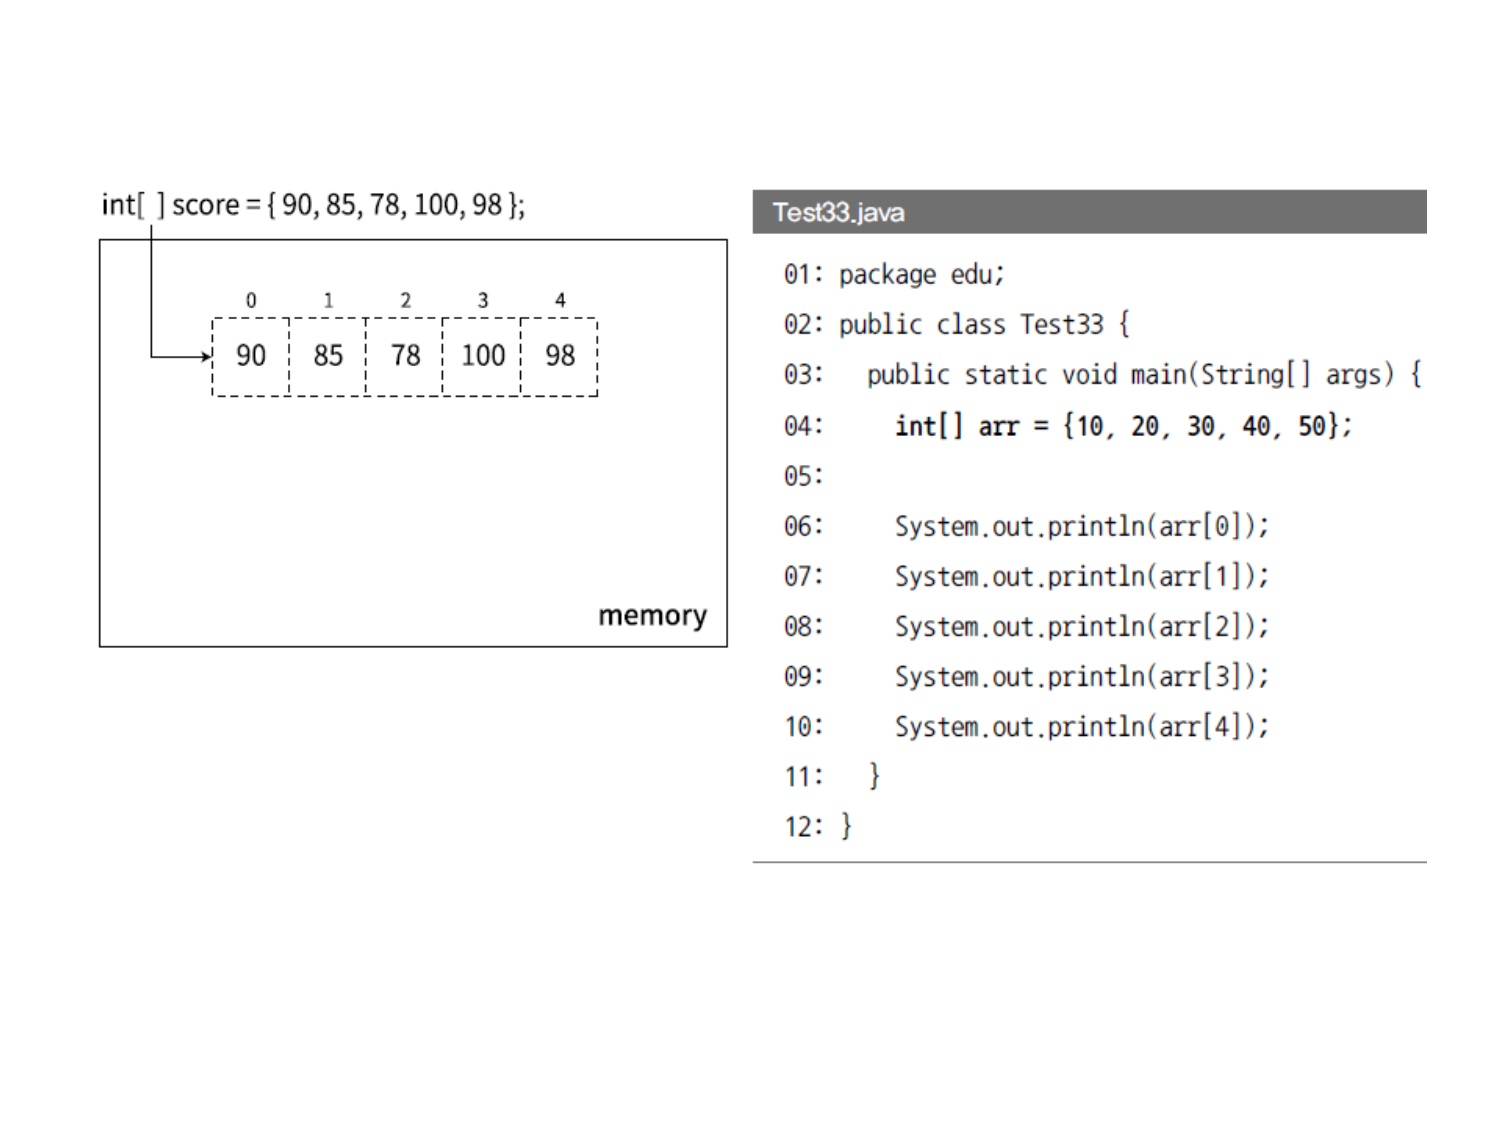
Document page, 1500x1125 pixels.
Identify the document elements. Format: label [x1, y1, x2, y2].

picture [81, 175, 736, 651]
picture [749, 187, 1427, 868]
